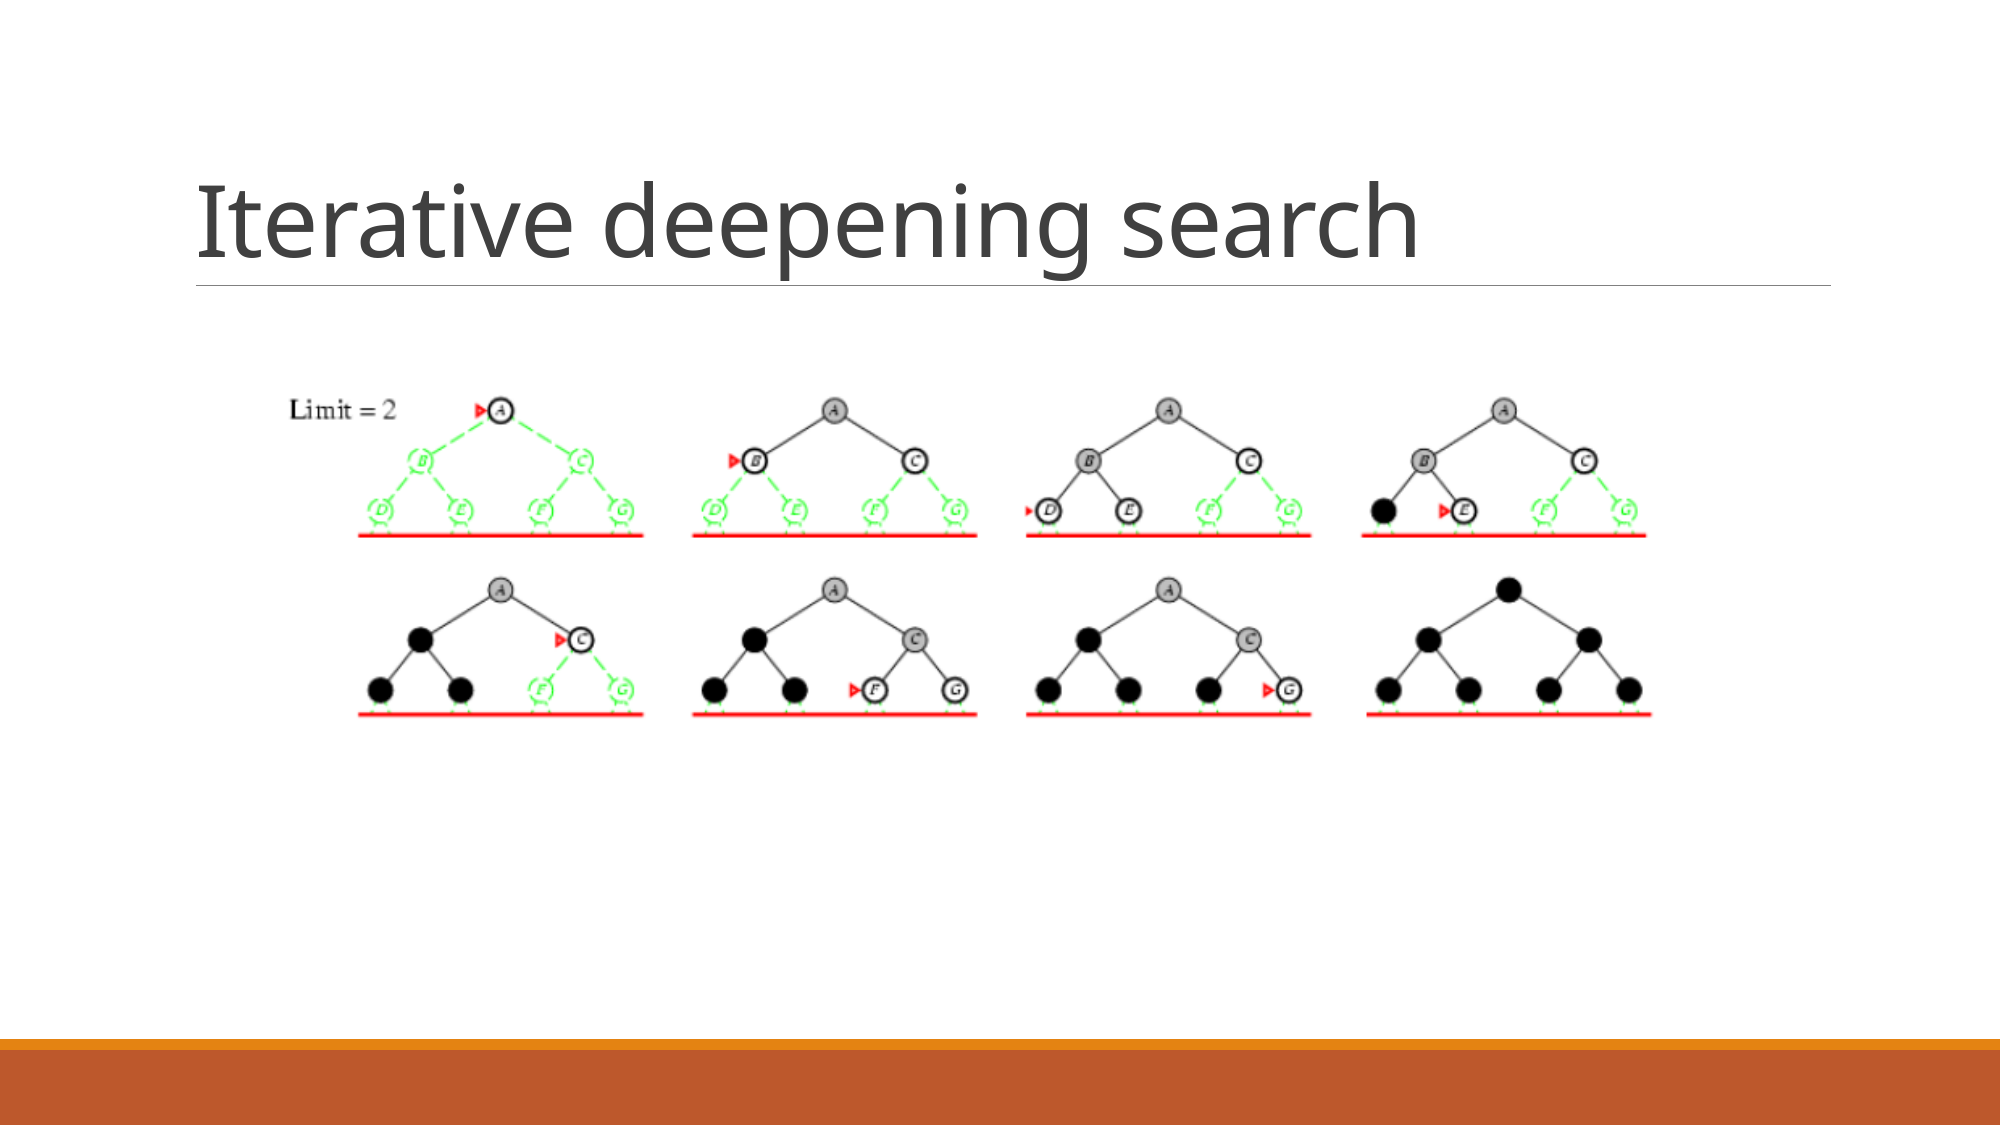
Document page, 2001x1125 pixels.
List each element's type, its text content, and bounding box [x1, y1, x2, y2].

title Iterative deepening search [180, 47, 1830, 285]
picture [267, 359, 1688, 753]
